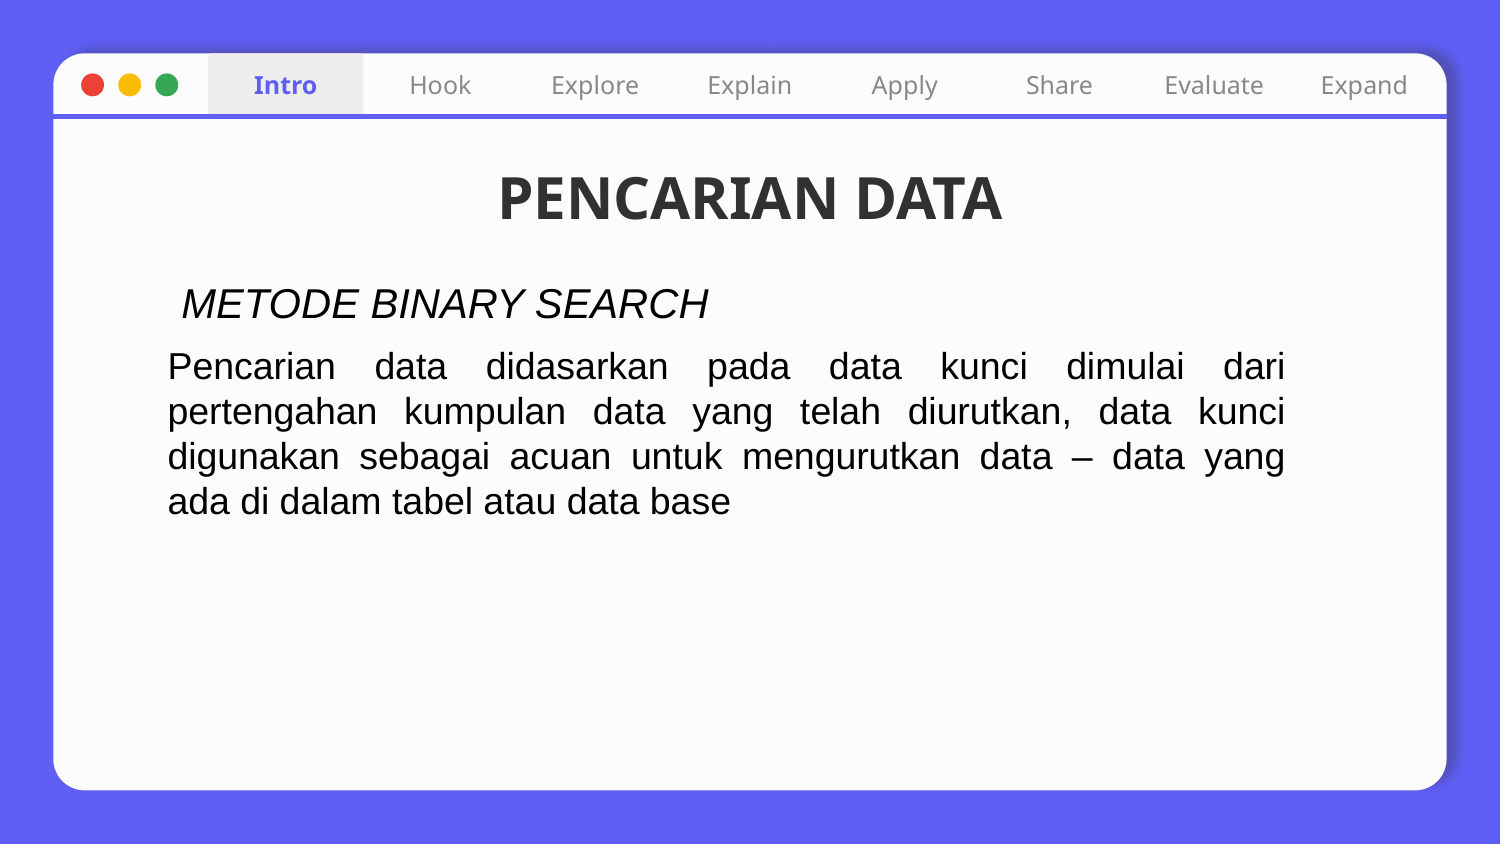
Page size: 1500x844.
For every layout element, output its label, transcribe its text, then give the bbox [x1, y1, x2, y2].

text_box Share [982, 53, 1137, 114]
title PENCARIAN DATA [116, 159, 1383, 257]
text_box Expand [1291, 53, 1447, 114]
text_box Apply [827, 53, 982, 114]
text_box METODE BINARY SEARCH [166, 269, 1307, 334]
text_box Intro [208, 53, 364, 114]
text_box Evaluate [1136, 53, 1292, 114]
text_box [80, 73, 179, 97]
text_box Explain [672, 53, 827, 114]
text_box Pencarian data didasarkan pada data kunci dimulai dari pertengahan kumpulan data yang telah diurutkan, data kunci digunakan sebagai acuan untuk mengurutkan data – data yang ada di dalam tabel atau data base [153, 334, 1301, 530]
text_box Explore [517, 53, 672, 114]
text_box Hook [363, 53, 518, 114]
